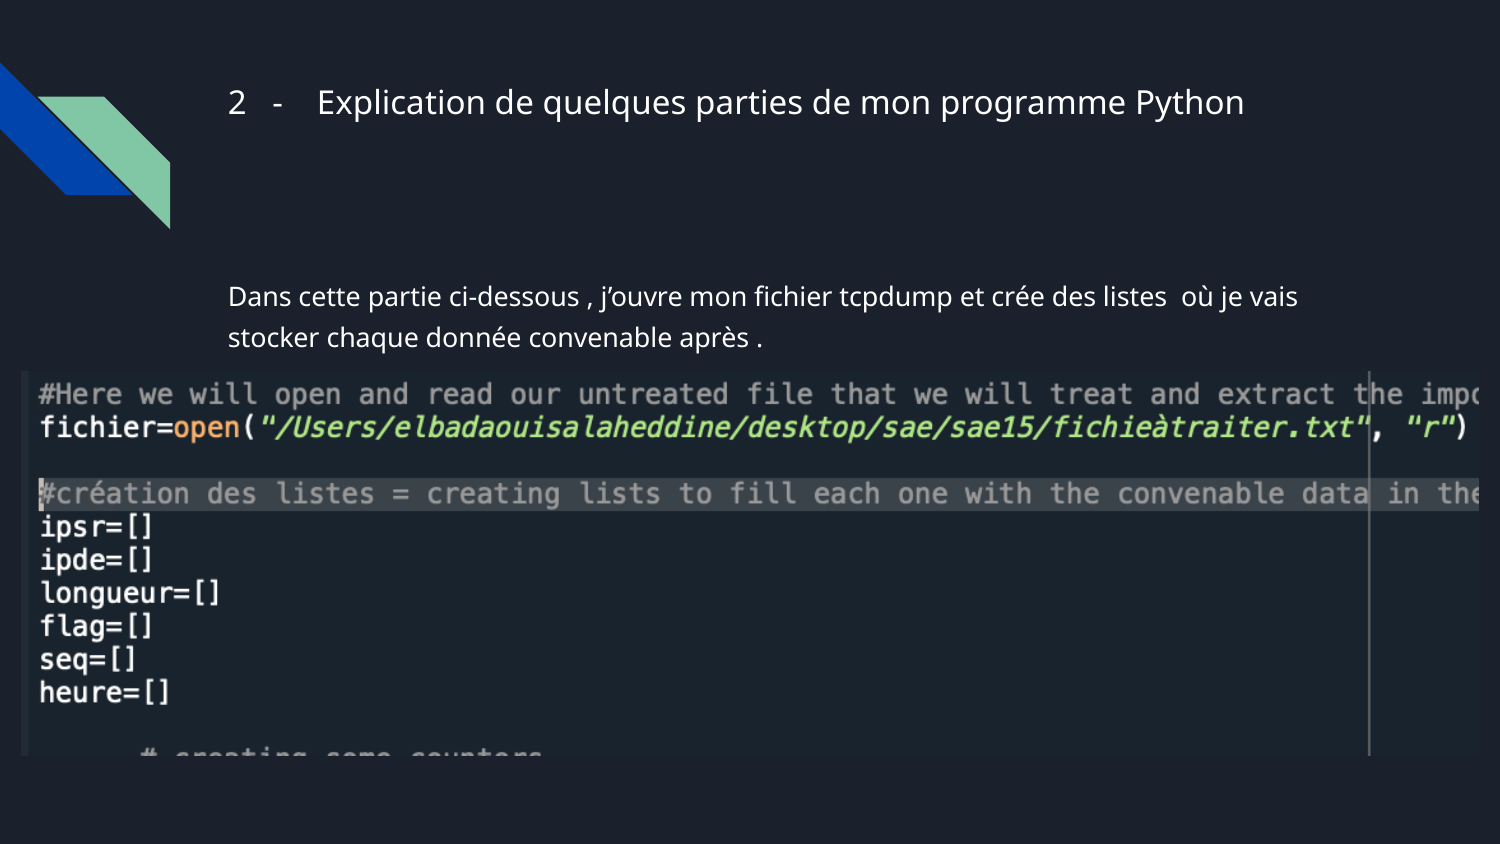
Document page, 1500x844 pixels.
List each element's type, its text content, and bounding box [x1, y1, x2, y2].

title 2 - Explication de quelques parties de mon programme Python [212, 64, 1368, 215]
picture [21, 371, 1479, 756]
list Dans cette partie ci-dessous , j’ouvre mon fichier tcpdump et crée des listes où je vais stocker chaque donnée convenable après . [212, 257, 1368, 369]
